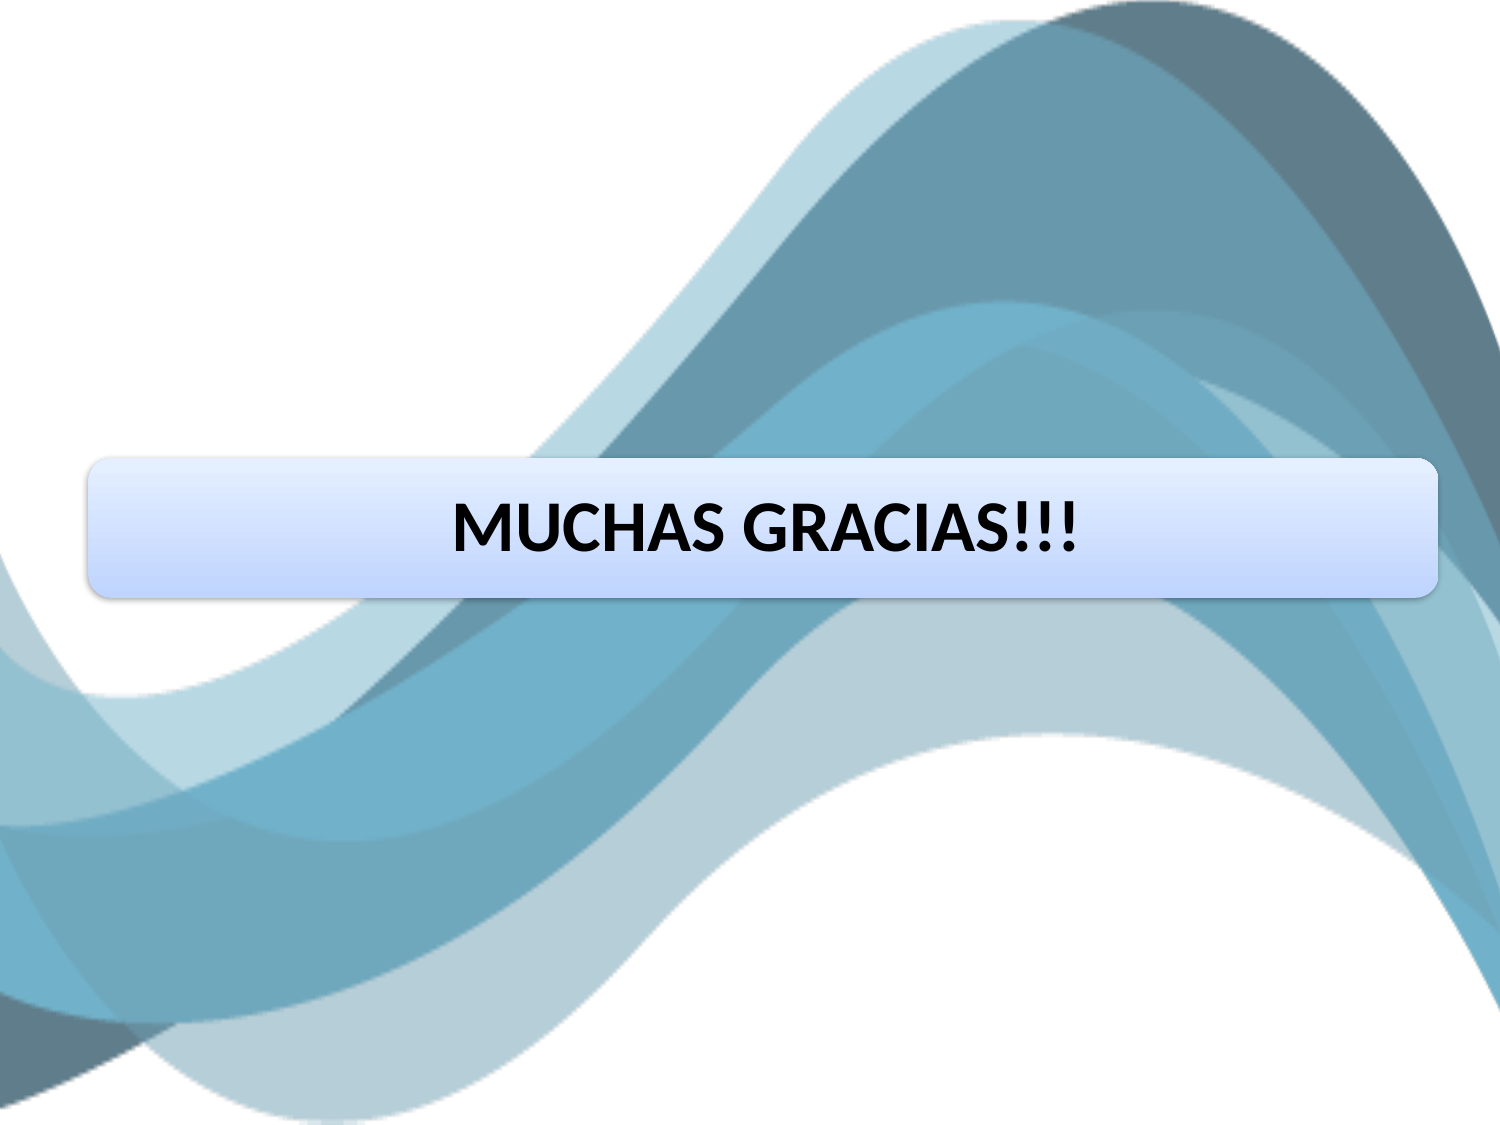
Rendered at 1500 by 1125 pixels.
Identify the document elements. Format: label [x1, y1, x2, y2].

text_box [88, 455, 1439, 599]
